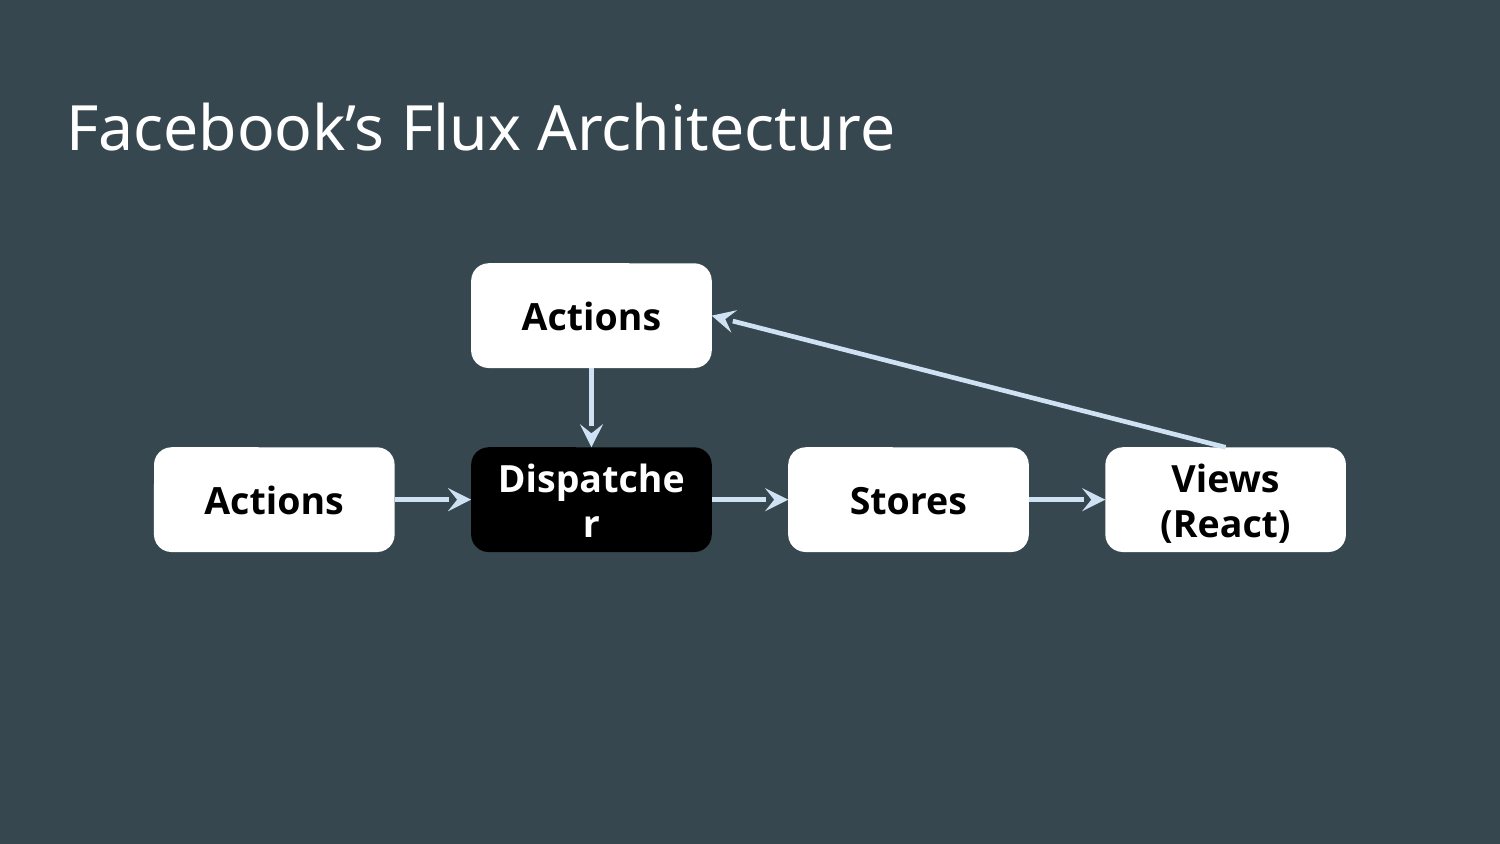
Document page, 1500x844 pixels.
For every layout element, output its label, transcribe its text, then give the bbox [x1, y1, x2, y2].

title Facebook’s Flux Architecture [51, 72, 1449, 167]
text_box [153, 263, 1347, 553]
